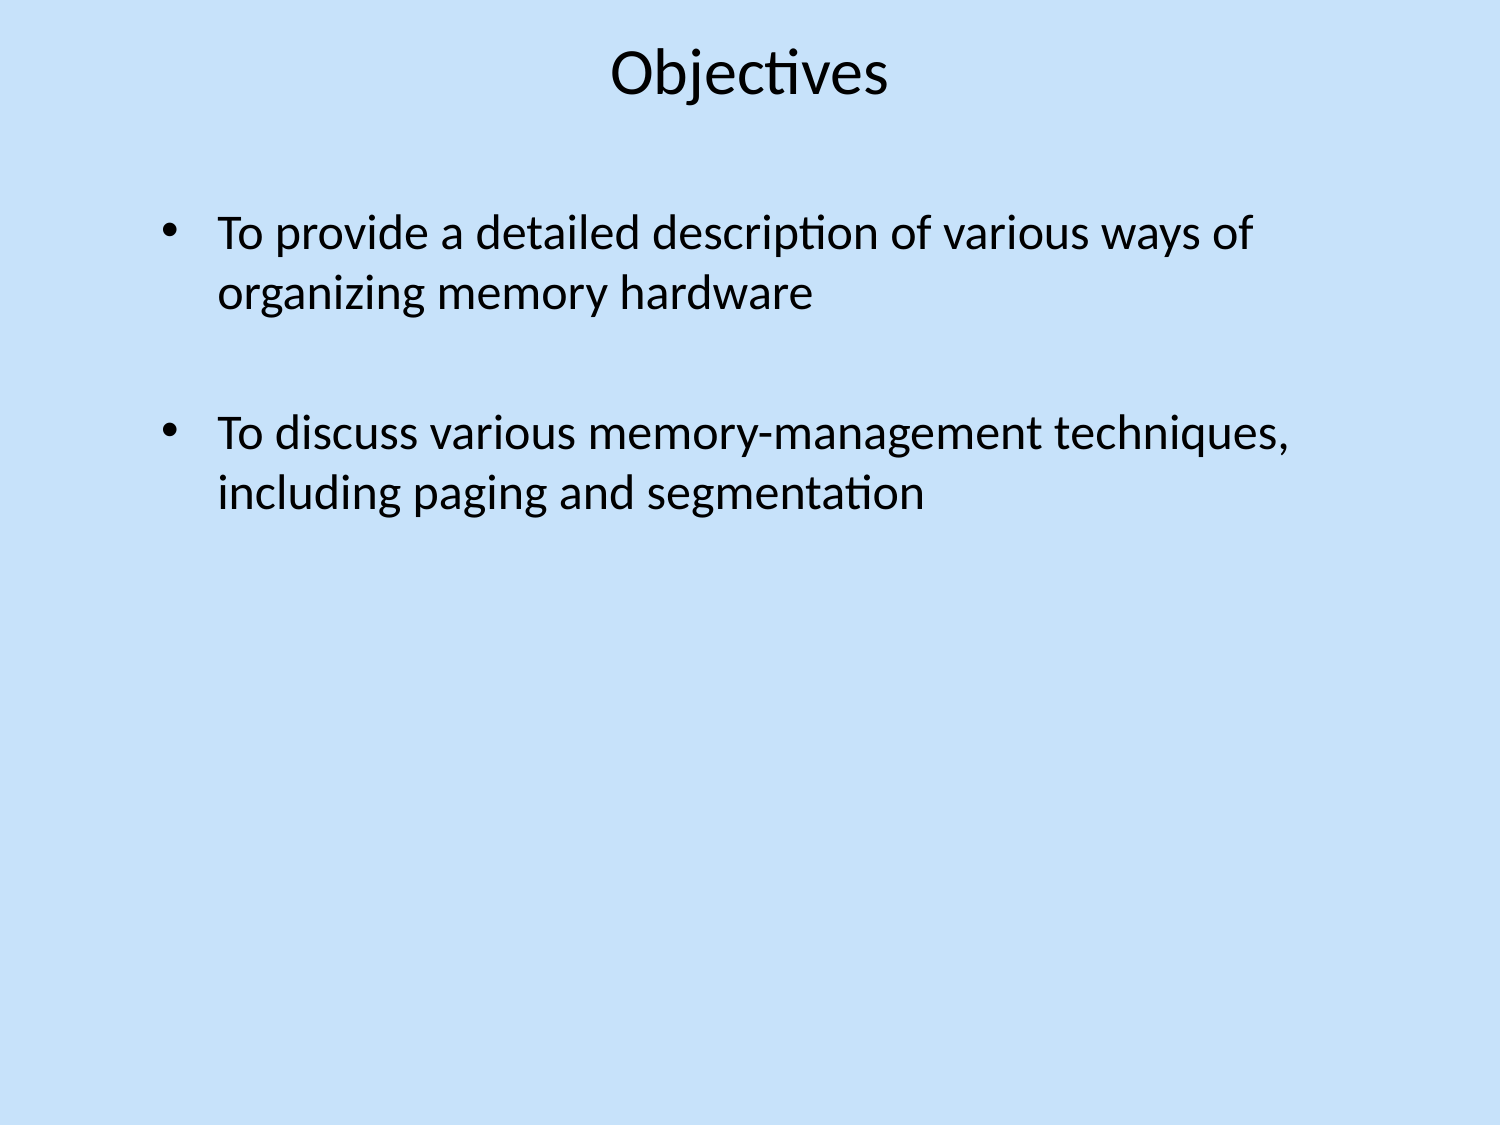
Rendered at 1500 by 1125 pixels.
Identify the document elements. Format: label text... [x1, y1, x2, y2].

list To provide a detailed description of various ways of organizing memory hardware To discuss various memory-management techniques, including paging and segmentation [146, 192, 1442, 921]
title Objectives [75, 20, 1425, 116]
